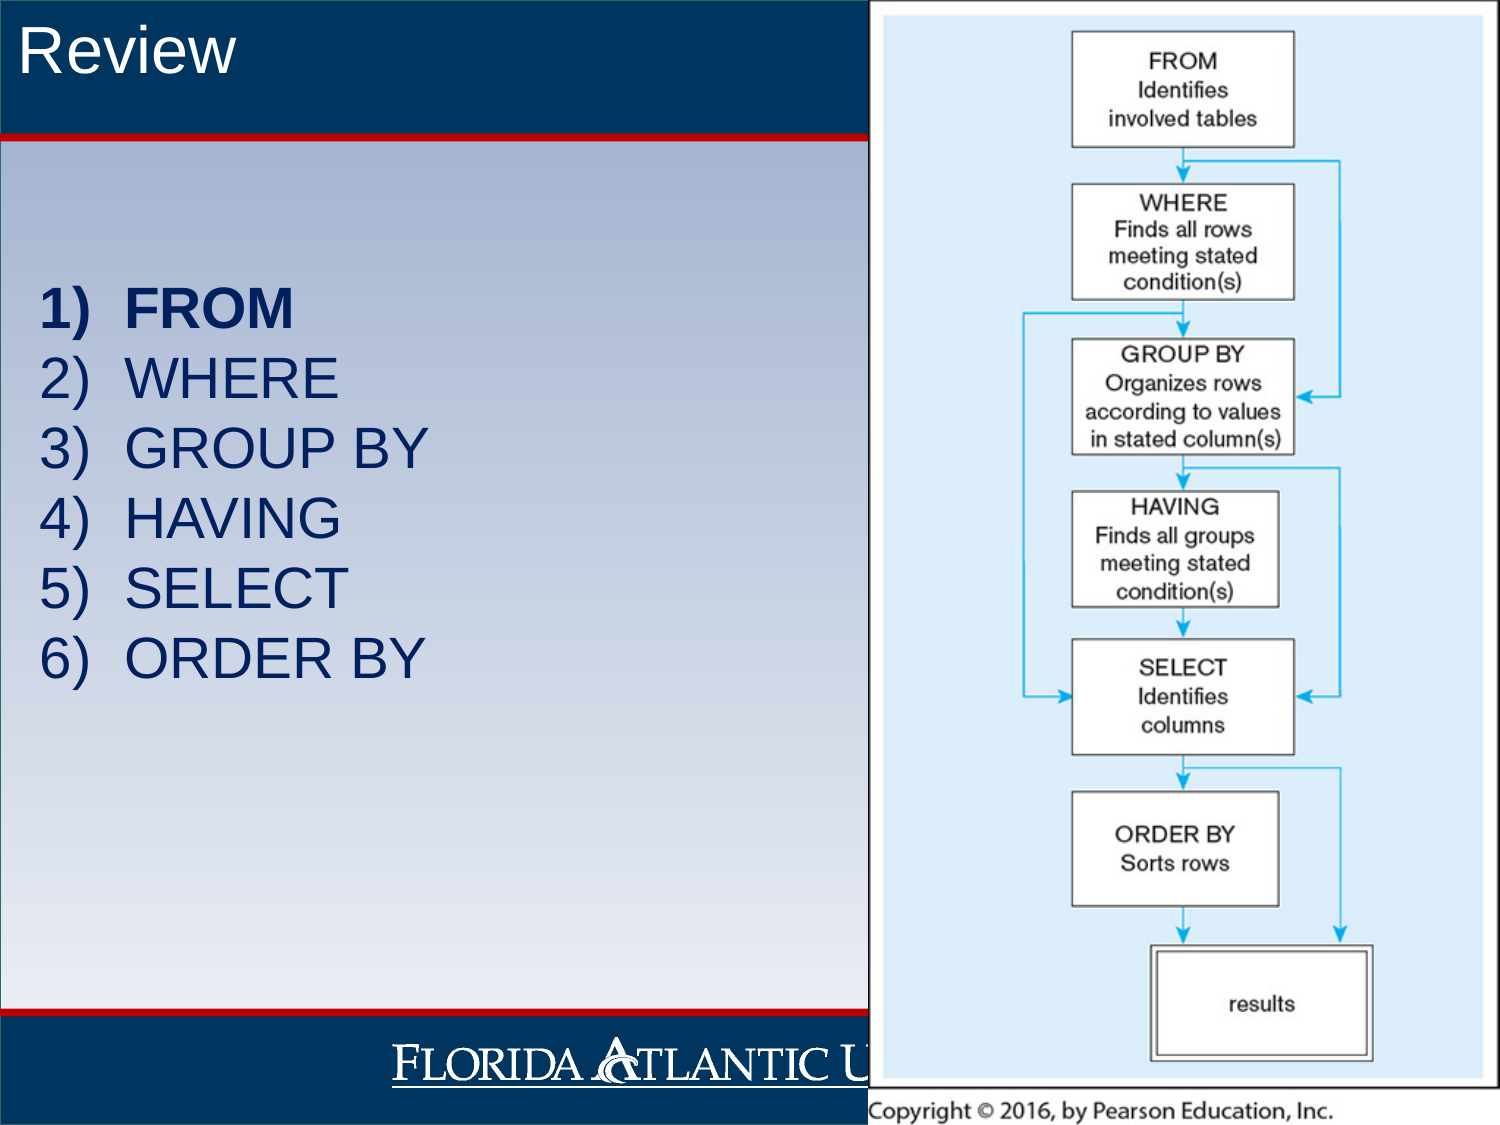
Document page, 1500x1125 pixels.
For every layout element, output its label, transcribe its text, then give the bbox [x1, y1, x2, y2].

picture [392, 0, 1500, 1125]
text_box FROM WHERE GROUP BY HAVING SELECT ORDER BY [24, 262, 725, 698]
text_box Review [3, 0, 868, 95]
